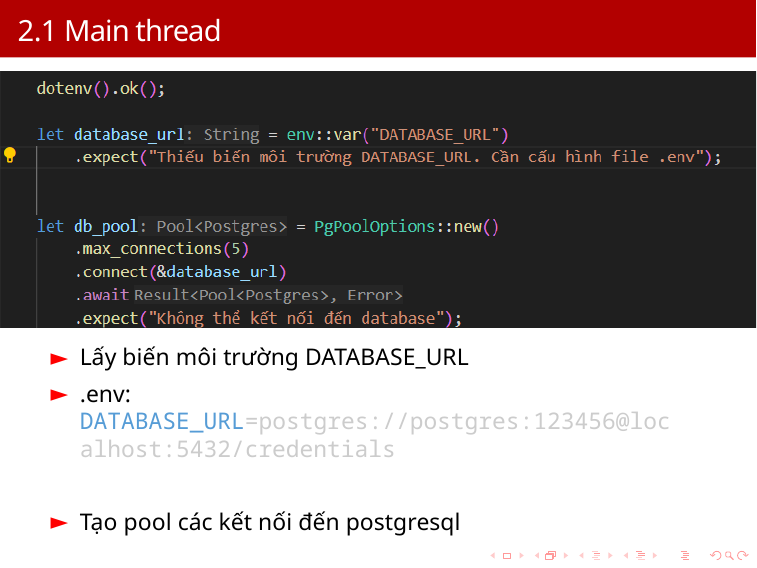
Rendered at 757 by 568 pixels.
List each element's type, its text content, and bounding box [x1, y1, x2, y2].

picture [0, 71, 757, 328]
title 2.1 Main thread [15, 9, 539, 69]
text_box Lấy biến môi trường DATABASE_URL .env: DATABASE_URL=postgres://postgres:123456@localhost:5432/credentials Tạo pool các kết nối đến postgresql [28, 336, 679, 535]
